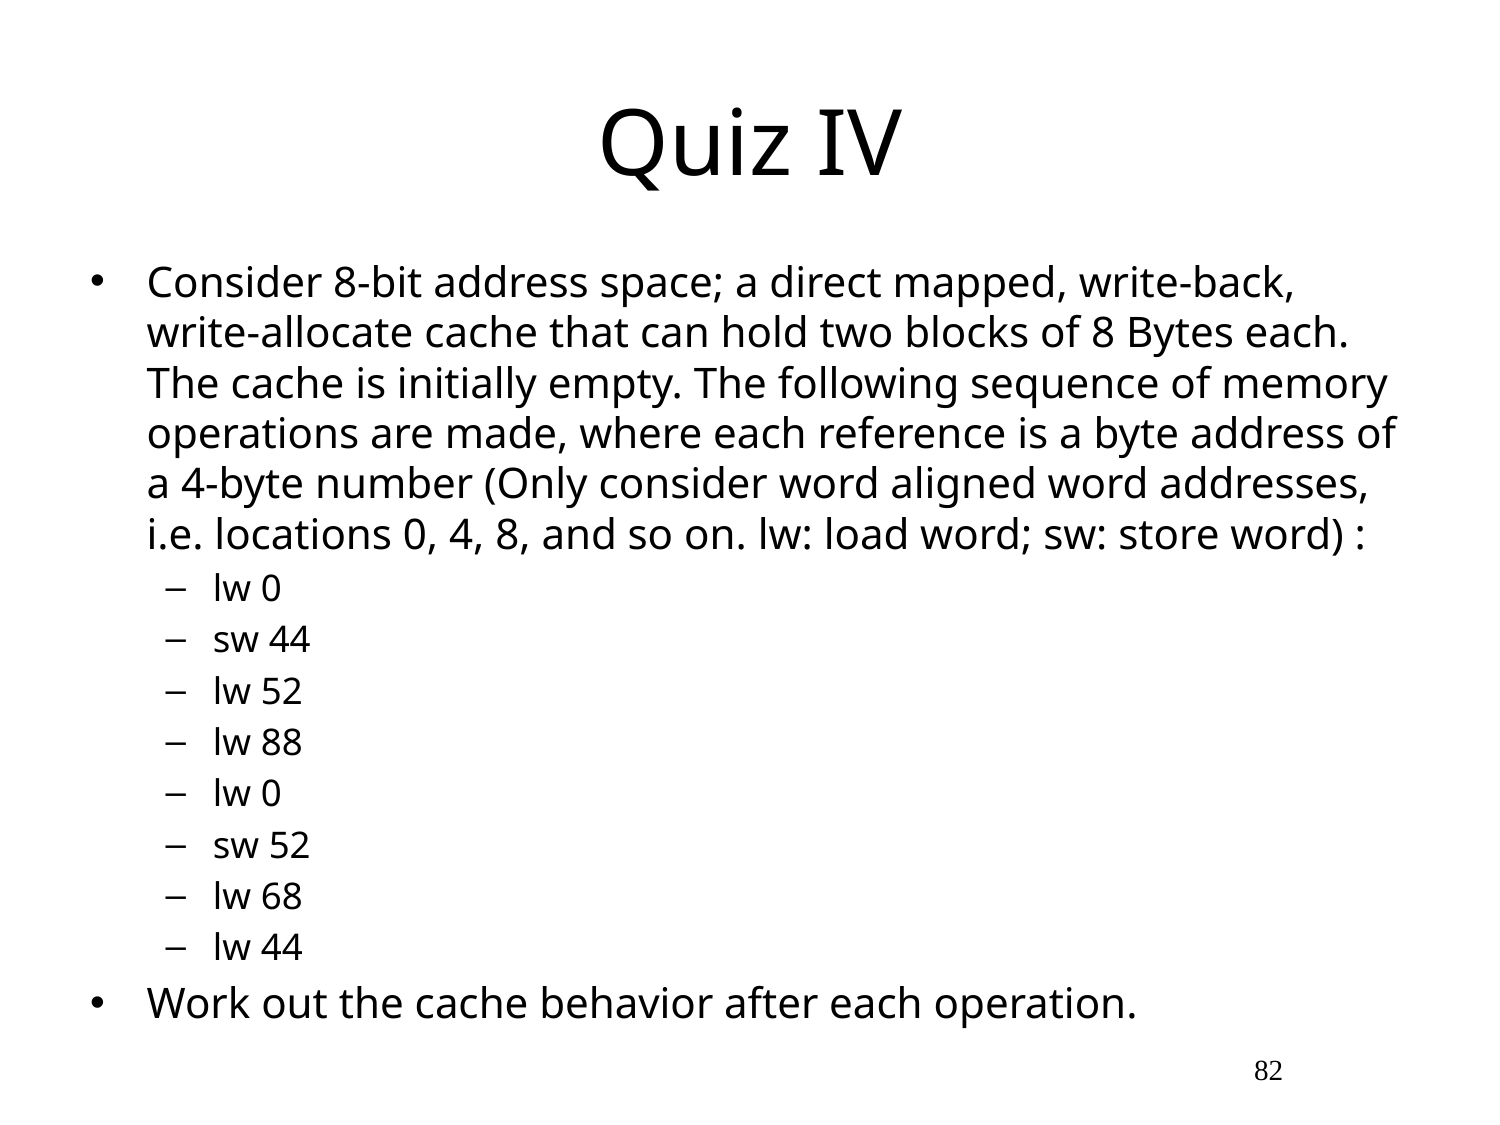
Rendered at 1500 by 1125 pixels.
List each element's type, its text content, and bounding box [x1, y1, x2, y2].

title Quiz IV [75, 45, 1425, 233]
list Consider 8-bit address space; a direct mapped, write-back, write-allocate cache that can hold two blocks of 8 Bytes each. The cache is initially empty. The following sequence of memory operations are made, where each reference is a byte address of a 4-byte number (Only consider word aligned word addresses, i.e. locations 0, 4, 8, and so on. lw: load word; sw: store word) : lw 0 sw 44 lw 52 lw 88 lw 0 sw 52 lw 68 lw 44 Work out the cache behavior after each operation. [75, 247, 1425, 1065]
slide_number 81 [1112, 1044, 1425, 1119]
